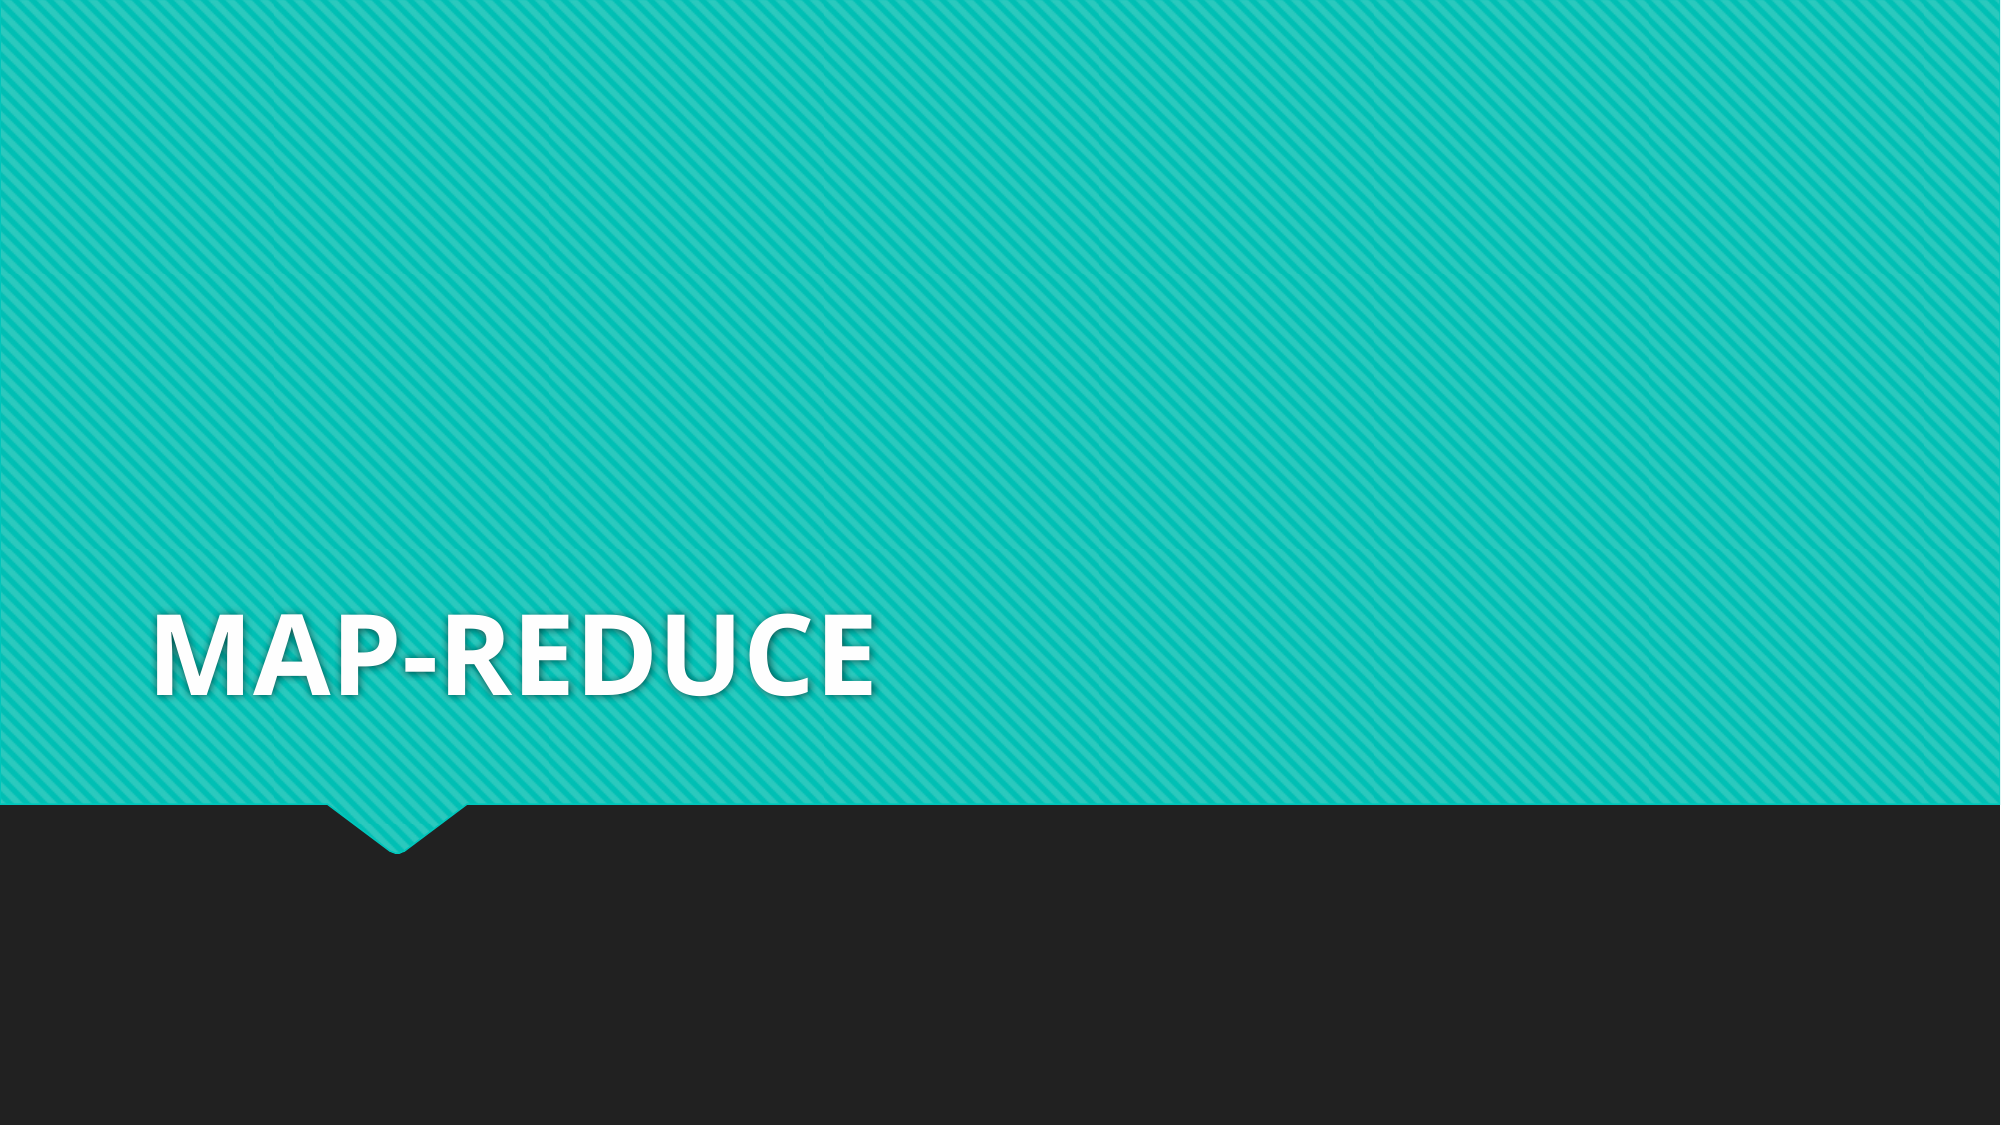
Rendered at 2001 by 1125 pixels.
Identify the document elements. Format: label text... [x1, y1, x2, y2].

title MAP-REDUCE [132, 237, 1868, 726]
